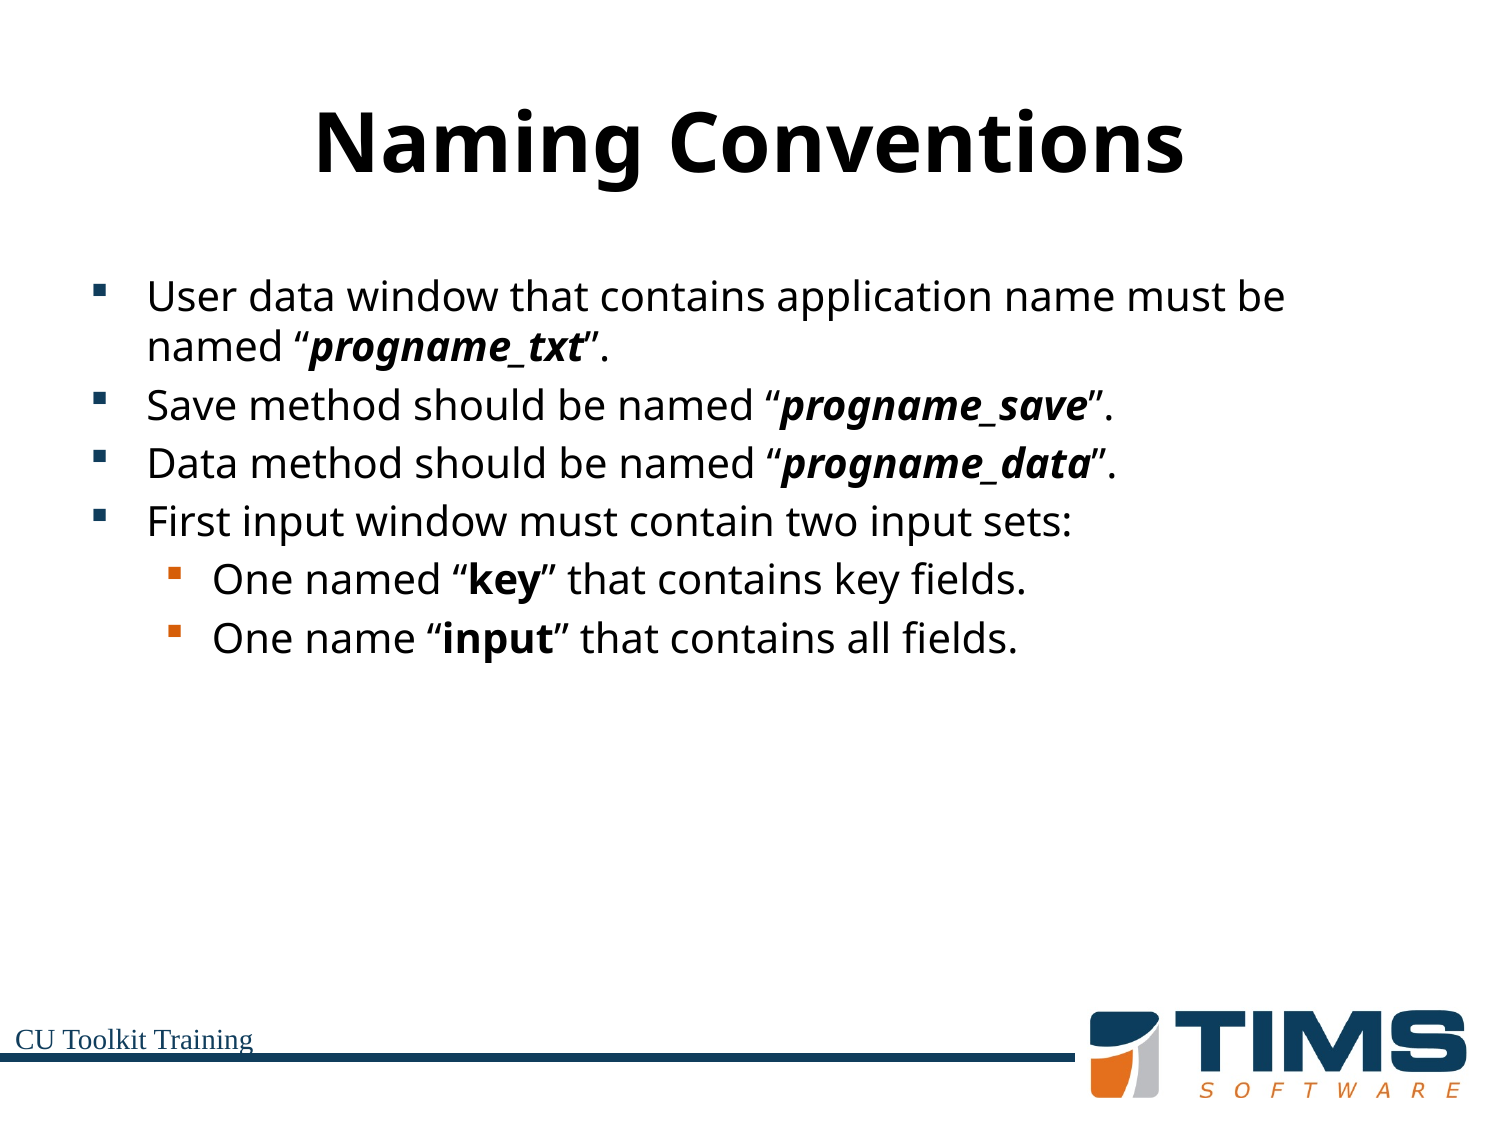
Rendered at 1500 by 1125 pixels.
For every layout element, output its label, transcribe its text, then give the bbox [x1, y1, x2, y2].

footer CU Toolkit Training [0, 1012, 650, 1088]
list User data window that contains application name must be named “progname_txt”. Save method should be named “progname_save”. Data method should be named “progname_data”. First input window must contain two input sets: One named “key” that contains key fields. One name “input” that contains all fields. [75, 262, 1425, 1005]
picture [1087, 1007, 1469, 1098]
title Naming Conventions [75, 45, 1425, 233]
